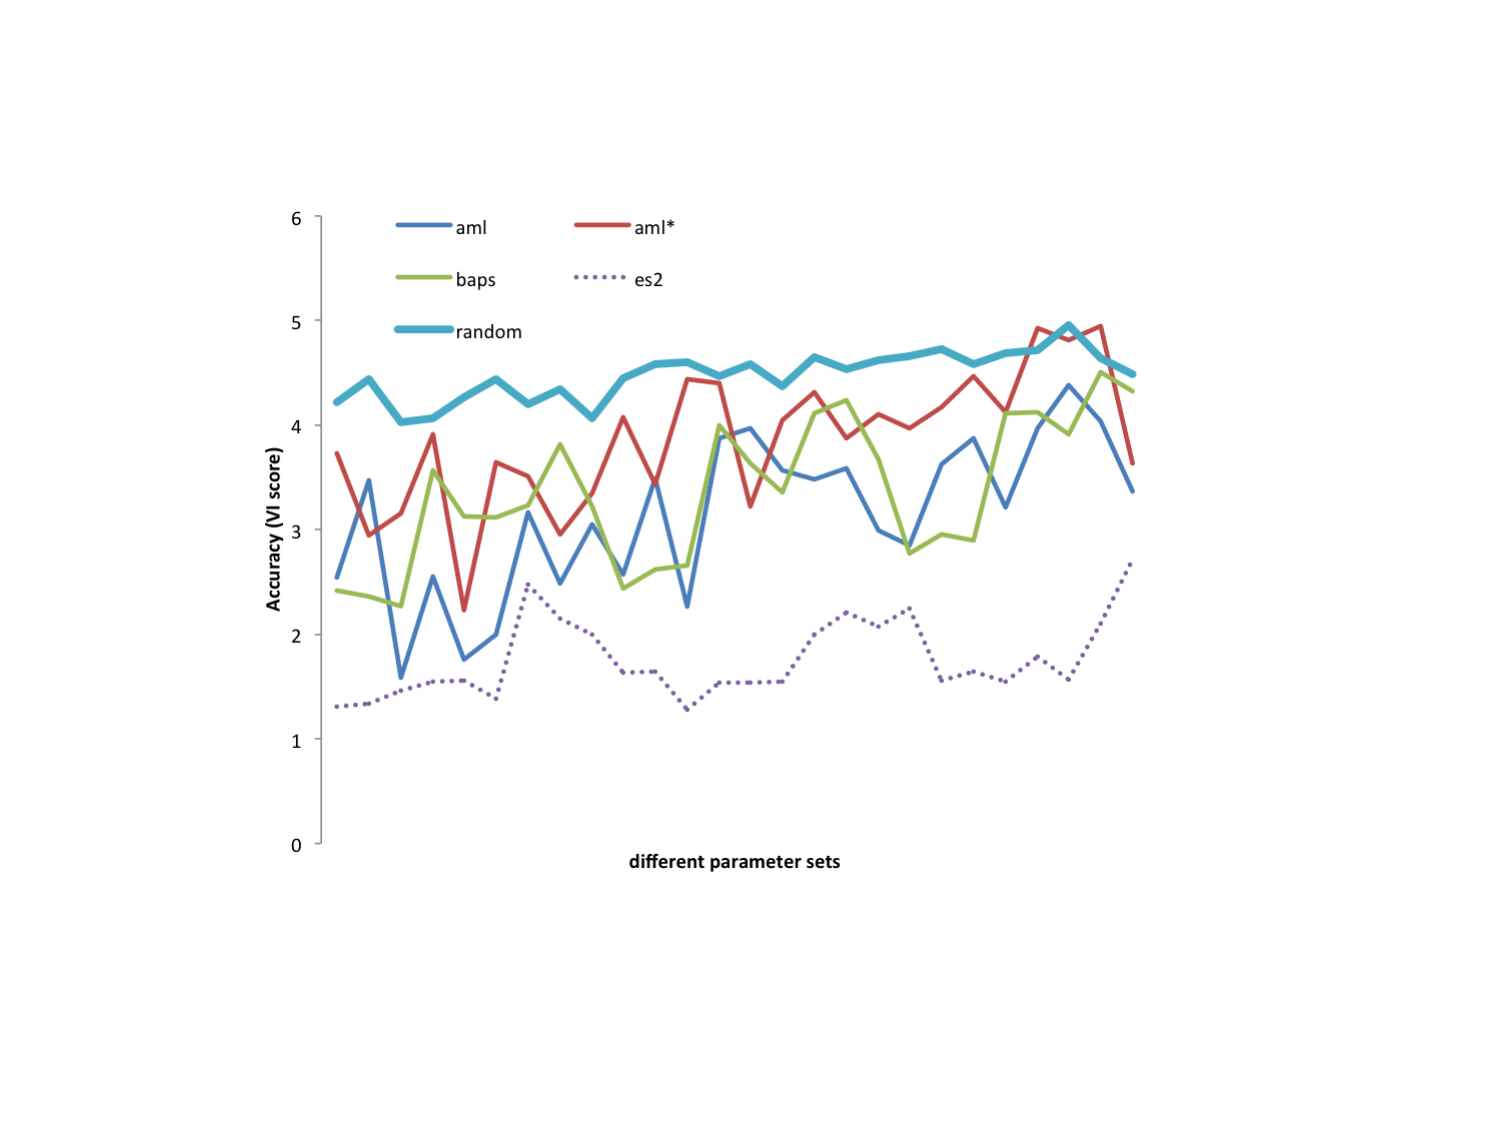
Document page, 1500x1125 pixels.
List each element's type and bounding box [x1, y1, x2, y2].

picture [228, 175, 1176, 902]
